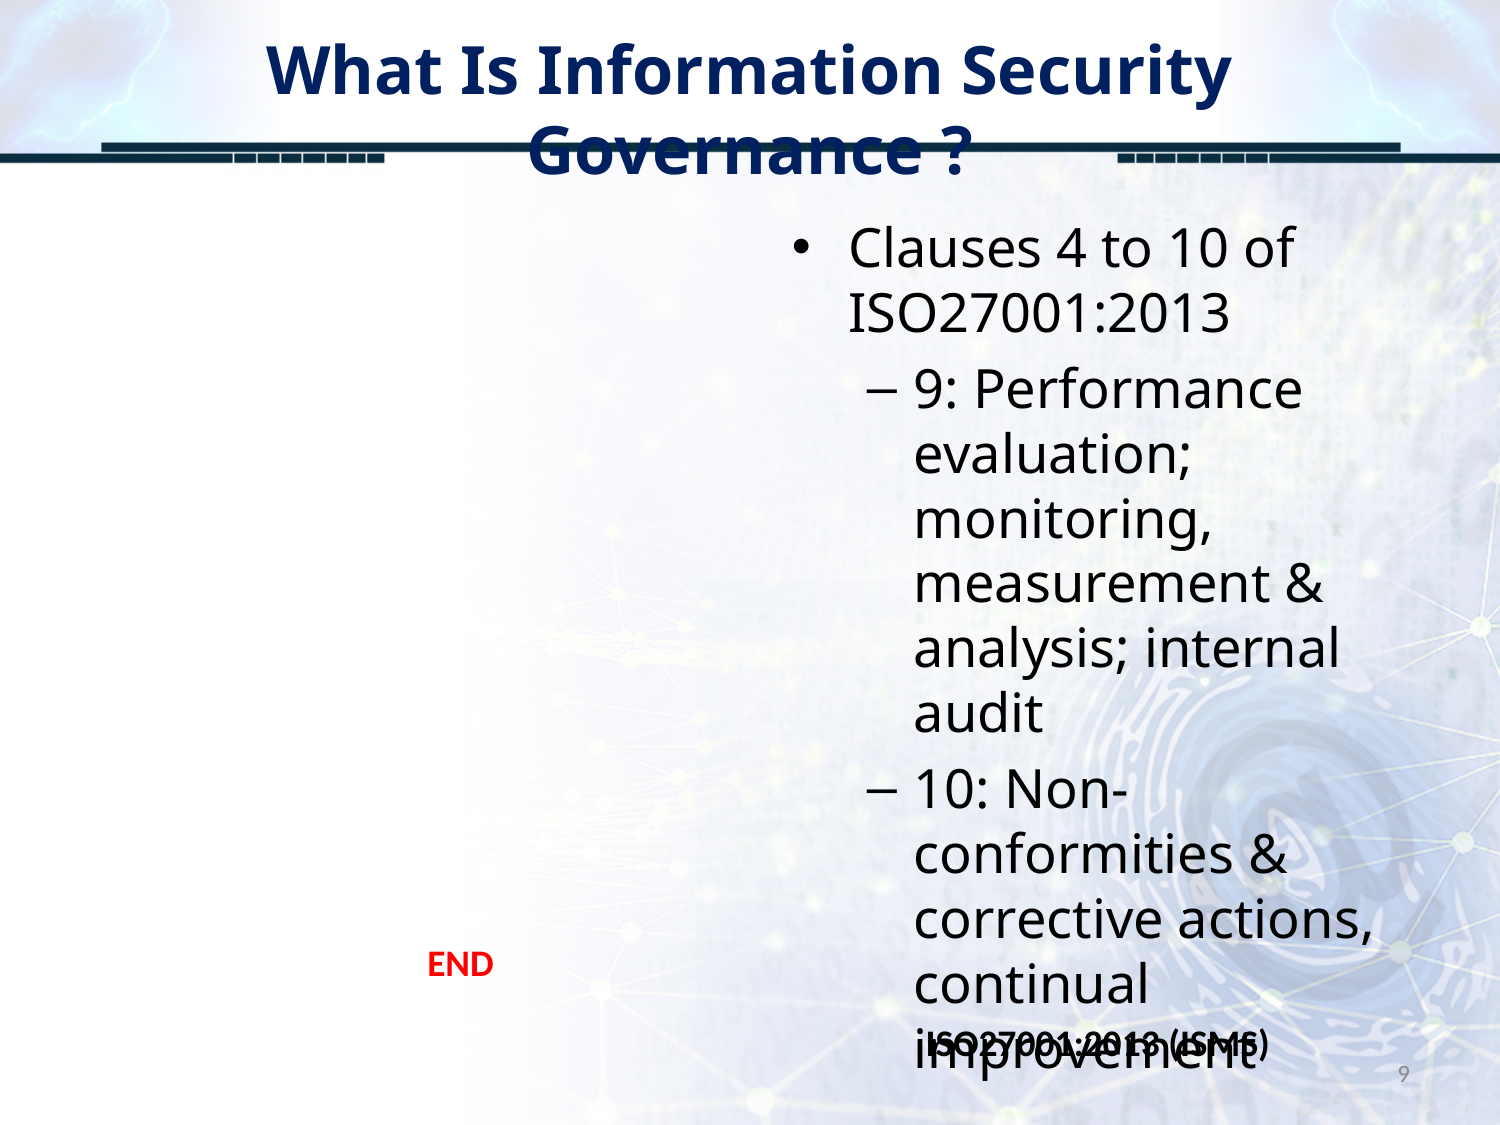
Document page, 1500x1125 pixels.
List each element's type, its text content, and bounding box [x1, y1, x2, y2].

title What Is Information Security Governance ? [75, 34, 1425, 182]
text_box END [412, 931, 509, 992]
text_box ISO27001:2013 (ISMS) [910, 1011, 1286, 1072]
list Clauses 4 to 10 of ISO27001:2013 9: Performance evaluation; monitoring, measurement & analysis; internal audit 10: Non-conformities & corrective actions, continual improvement [776, 205, 1432, 1023]
slide_number 9 [1074, 1042, 1425, 1103]
picture [0, 0, 1500, 1125]
